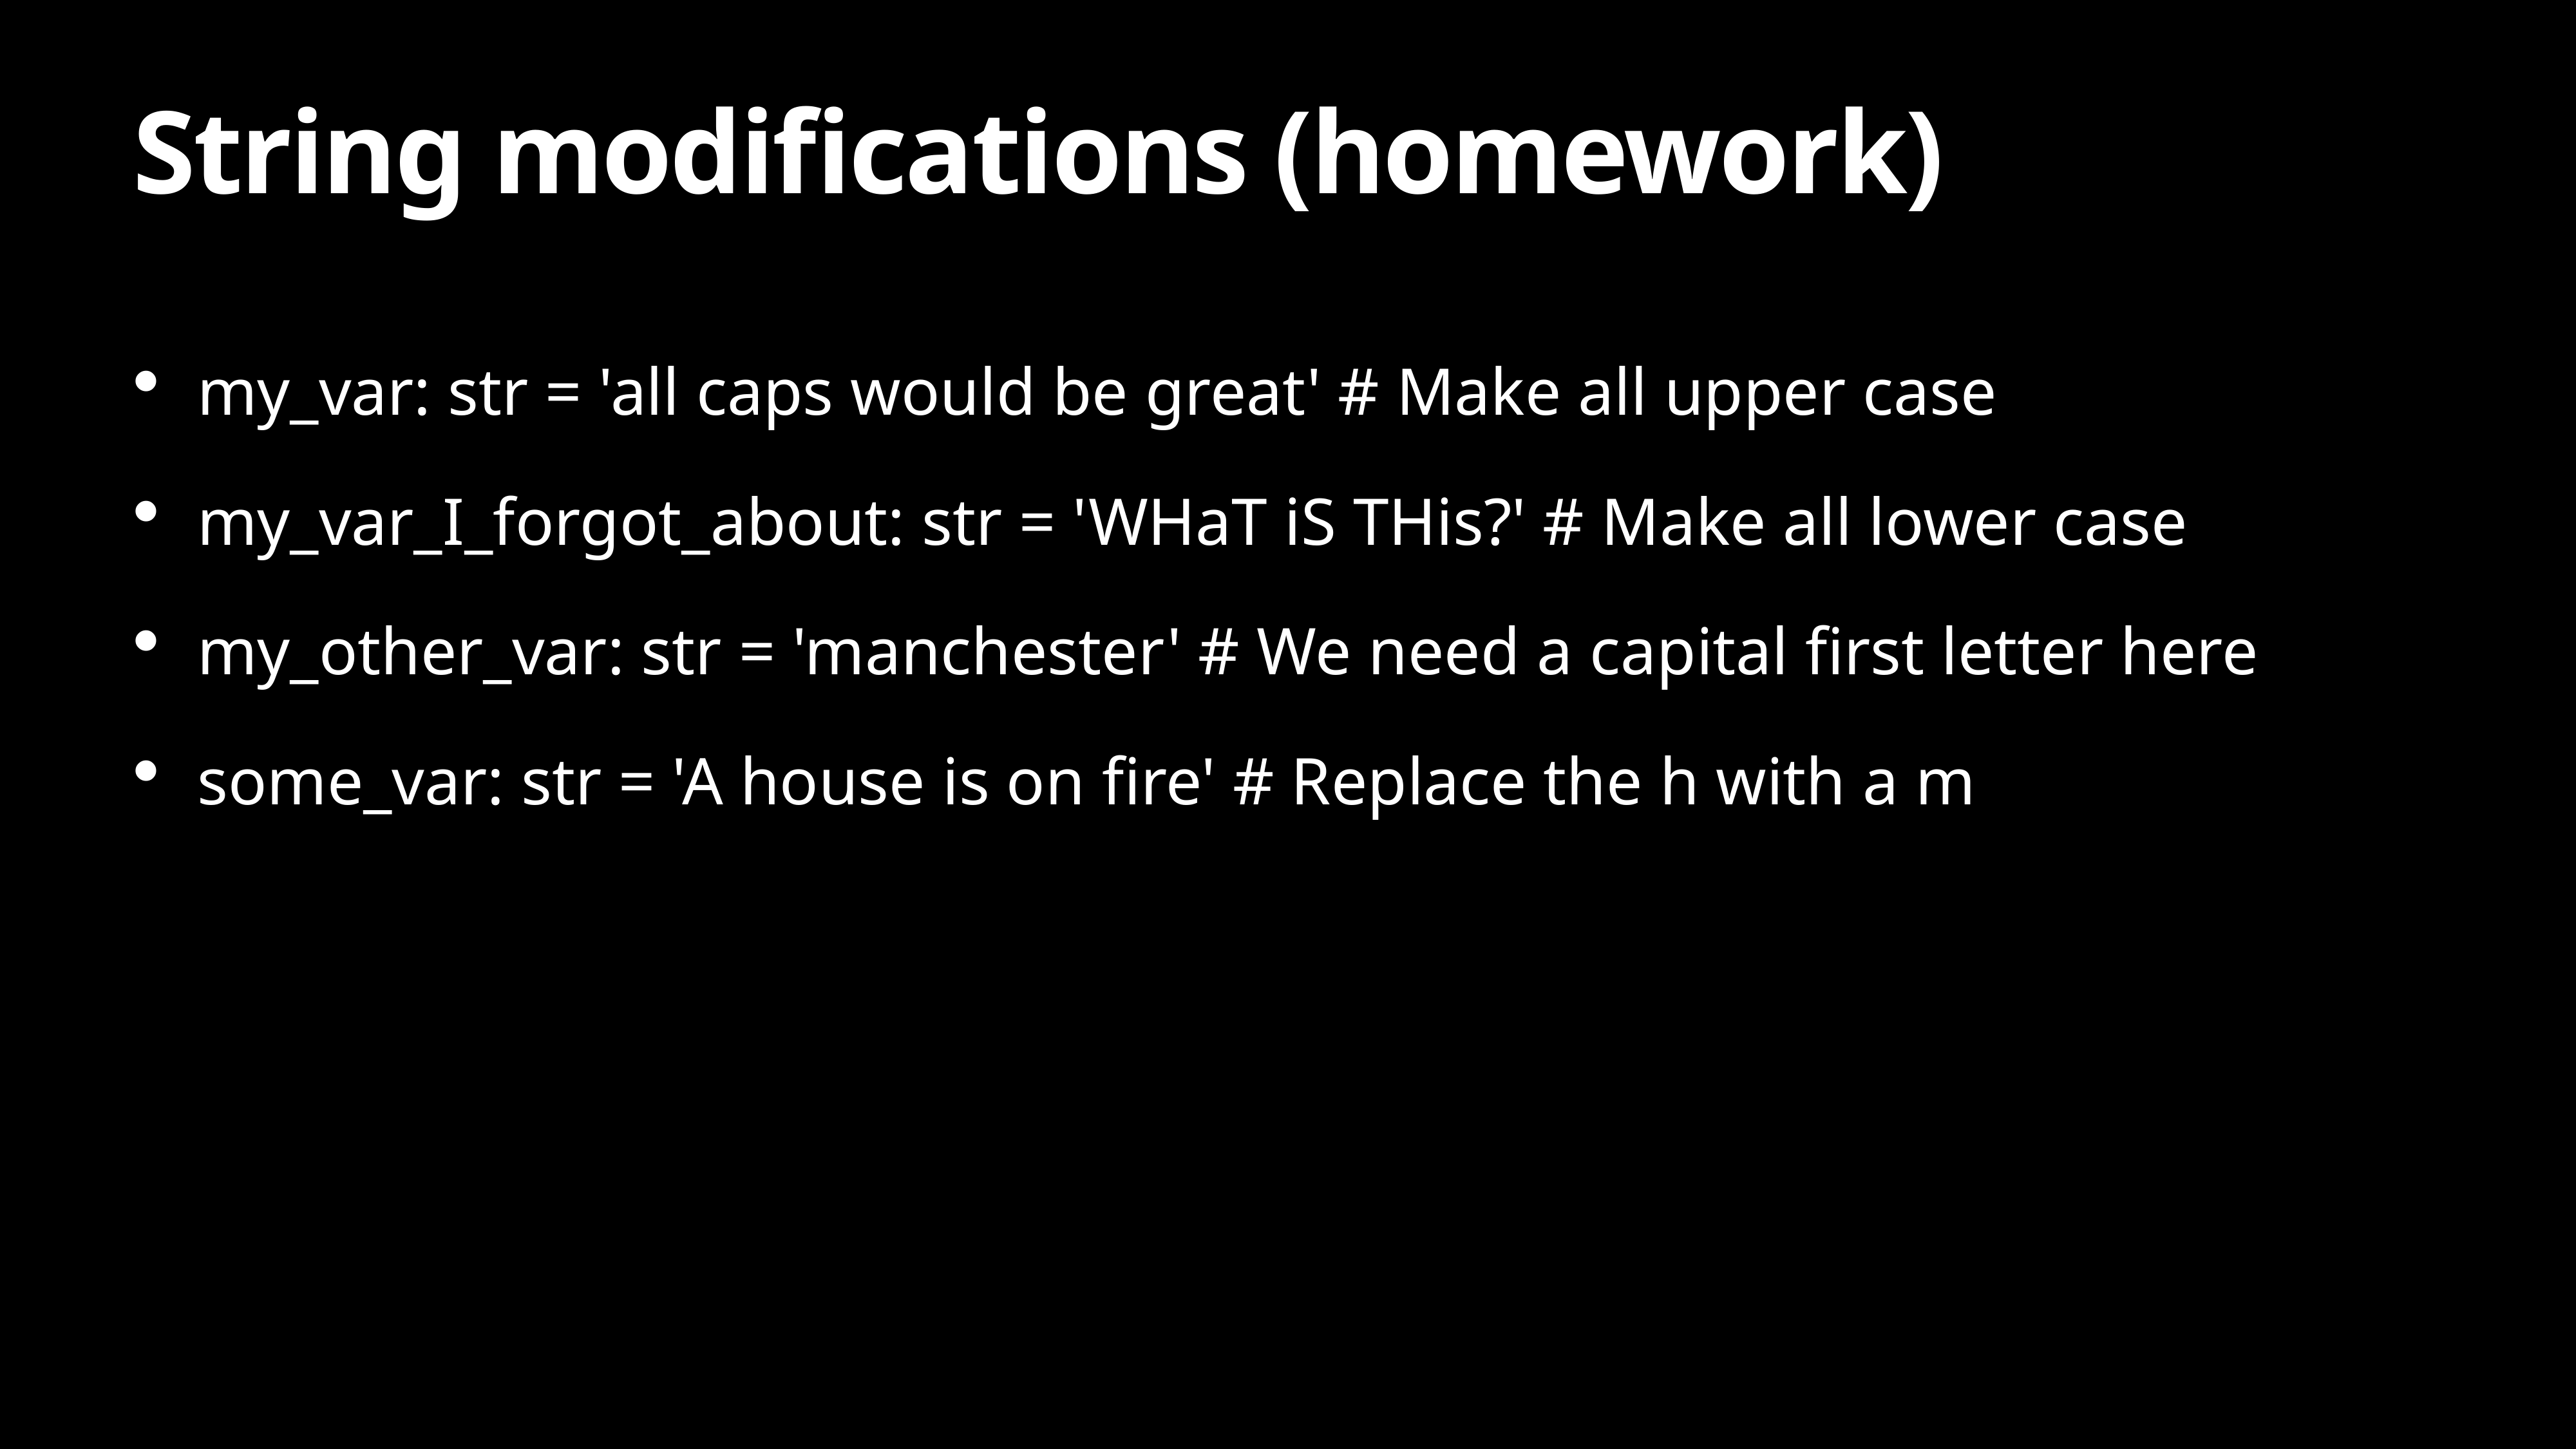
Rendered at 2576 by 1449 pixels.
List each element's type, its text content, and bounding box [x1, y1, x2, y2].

list my_var: str = 'all caps would be great' # Make all upper case my_var_I_forgot_about: str = 'WHaT iS THis?' # Make all lower case my_other_var: str = 'manchester' # We need a capital first letter here some_var: str = 'A house is on fire' # Replace the h with a m [127, 354, 2449, 1321]
title String modifications (homework) [127, 100, 2449, 252]
